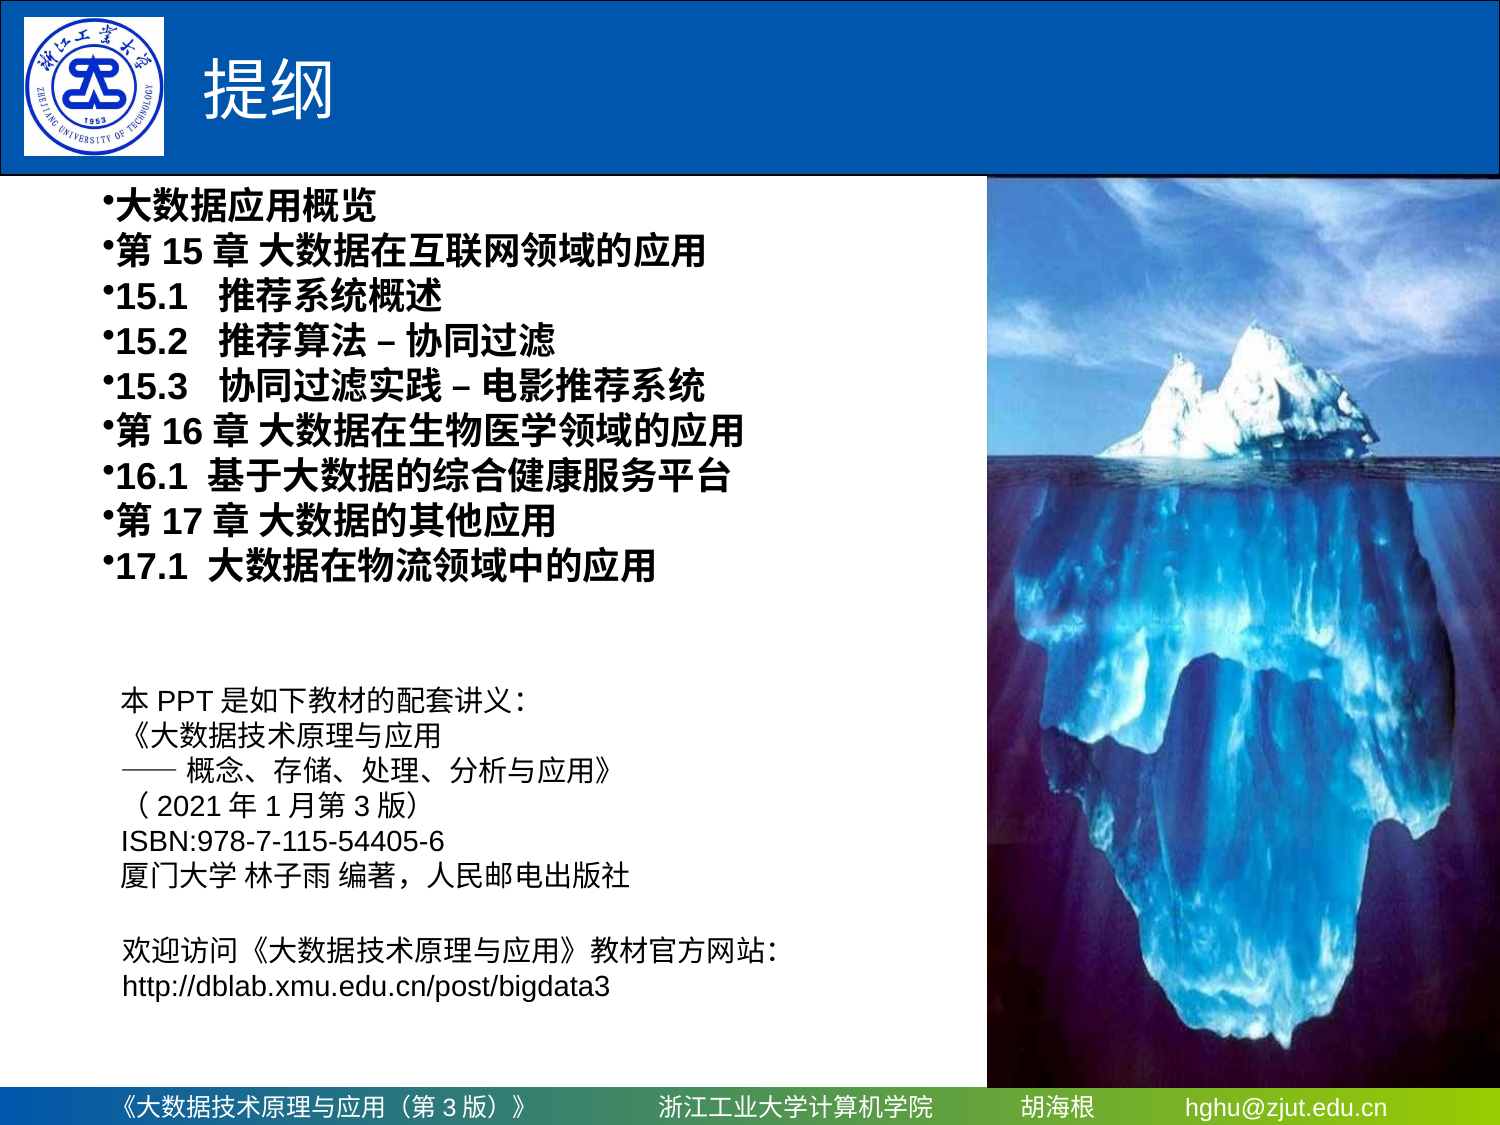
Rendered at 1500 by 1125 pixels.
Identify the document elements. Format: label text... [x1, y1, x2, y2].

picture [24, 17, 164, 156]
text_box 大数据应用概览 第15章 大数据在互联网领域的应用 15.1 推荐系统概述 15.2 推荐算法 – 协同过滤 15.3 协同过滤实践 – 电影推荐系统 第16章 大数据在生物医学领域的应用 16.1 基于大数据的综合健康服务平台 第17章 大数据的其他应用 17.1 大数据在物流领域中的应用 [87, 174, 813, 685]
text_box 本PPT是如下教材的配套讲义： 《大数据技术原理与应用 ——概念、存储、处理、分析与应用》 （2021年1月第3版） ISBN:978-7-115-54405-6 厦门大学 林子雨 编著，人民邮电出版社 [106, 674, 647, 900]
text_box 欢迎访问《大数据技术原理与应用》教材官方网站： http://dblab.xmu.edu.cn/post/bigdata3 [107, 924, 810, 1010]
title 提纲 [187, 12, 1500, 163]
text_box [987, 174, 1500, 1088]
